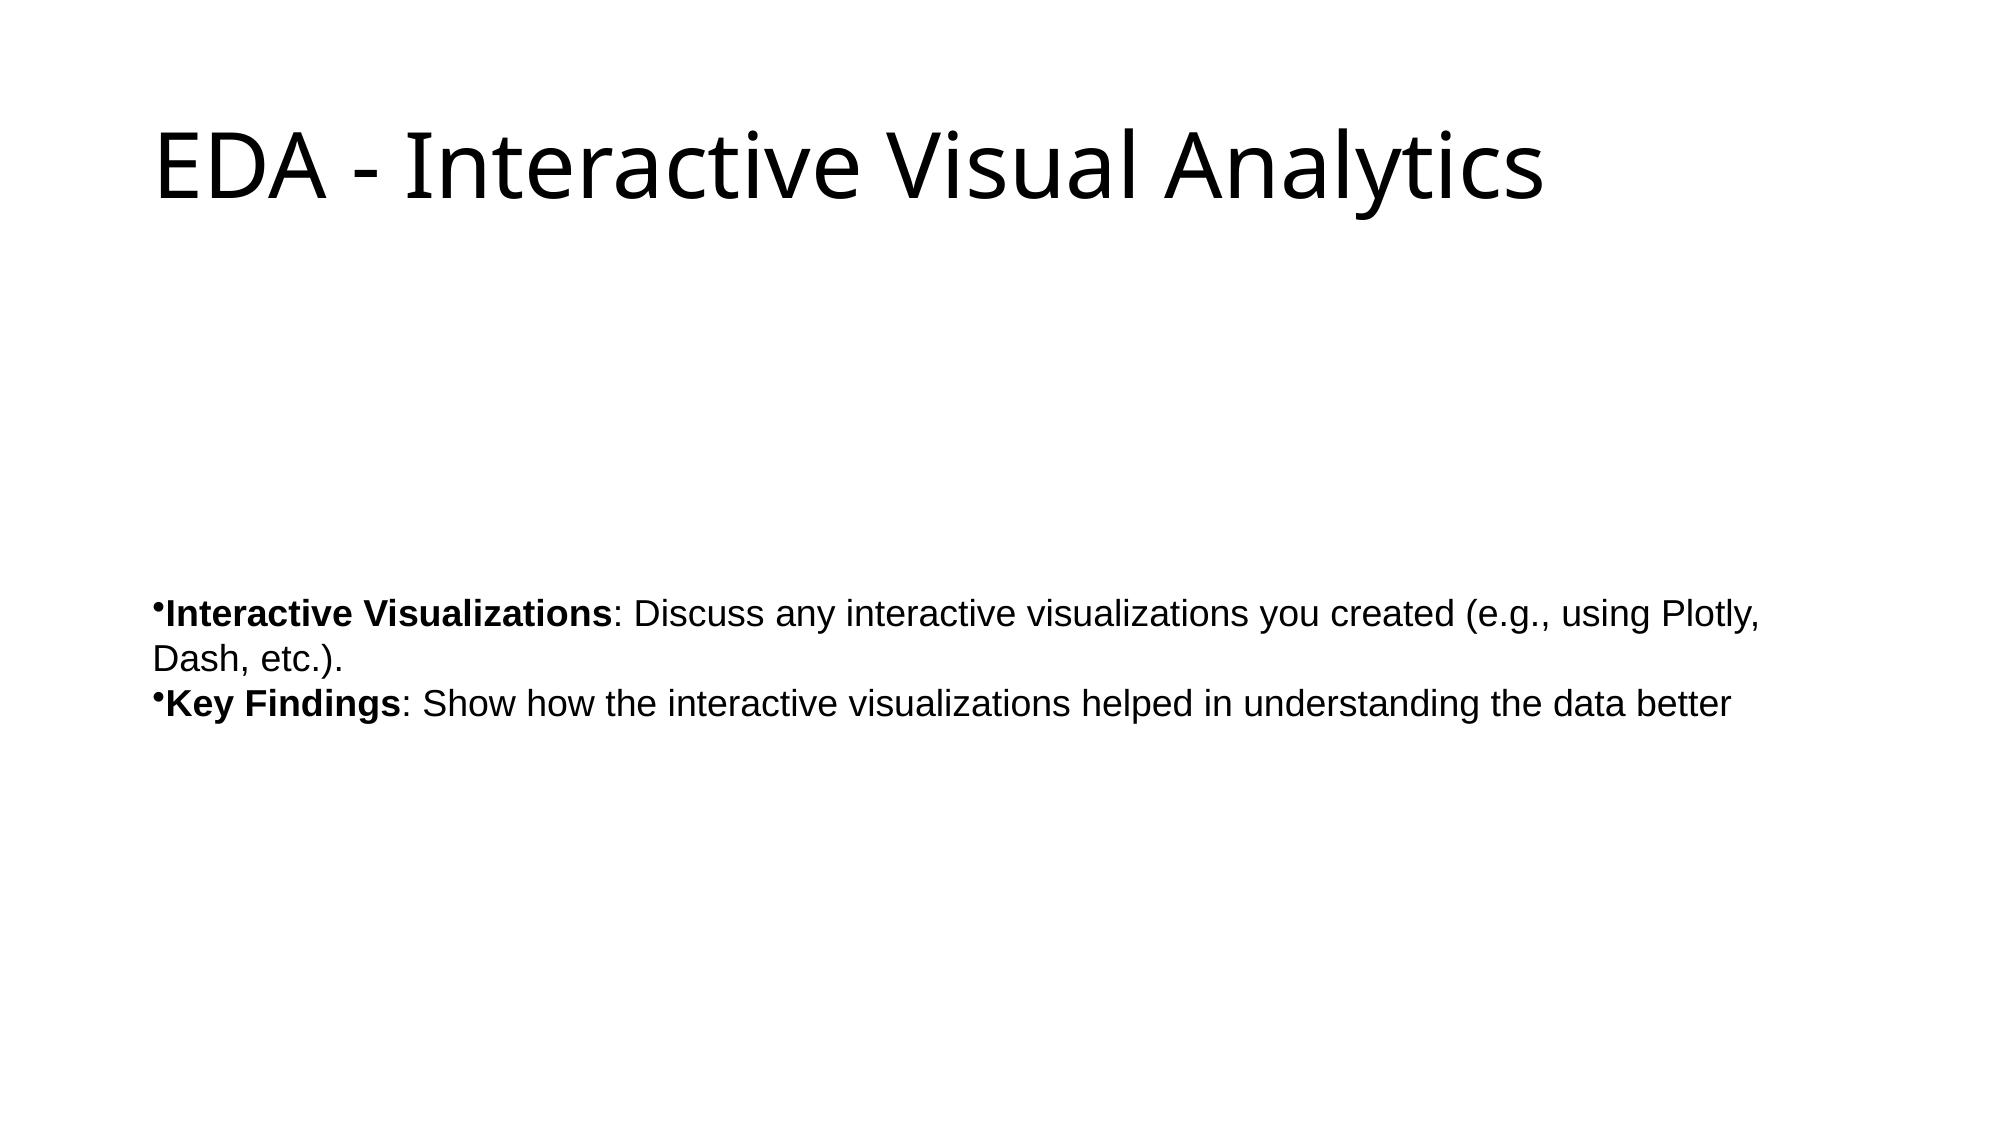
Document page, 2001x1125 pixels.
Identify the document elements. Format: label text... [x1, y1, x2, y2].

list Interactive Visualizations: Discuss any interactive visualizations you created (e.g., using Plotly, Dash, etc.). Key Findings: Show how the interactive visualizations helped in understanding the data better [137, 329, 1863, 983]
title EDA - Interactive Visual Analytics [137, 59, 1863, 278]
